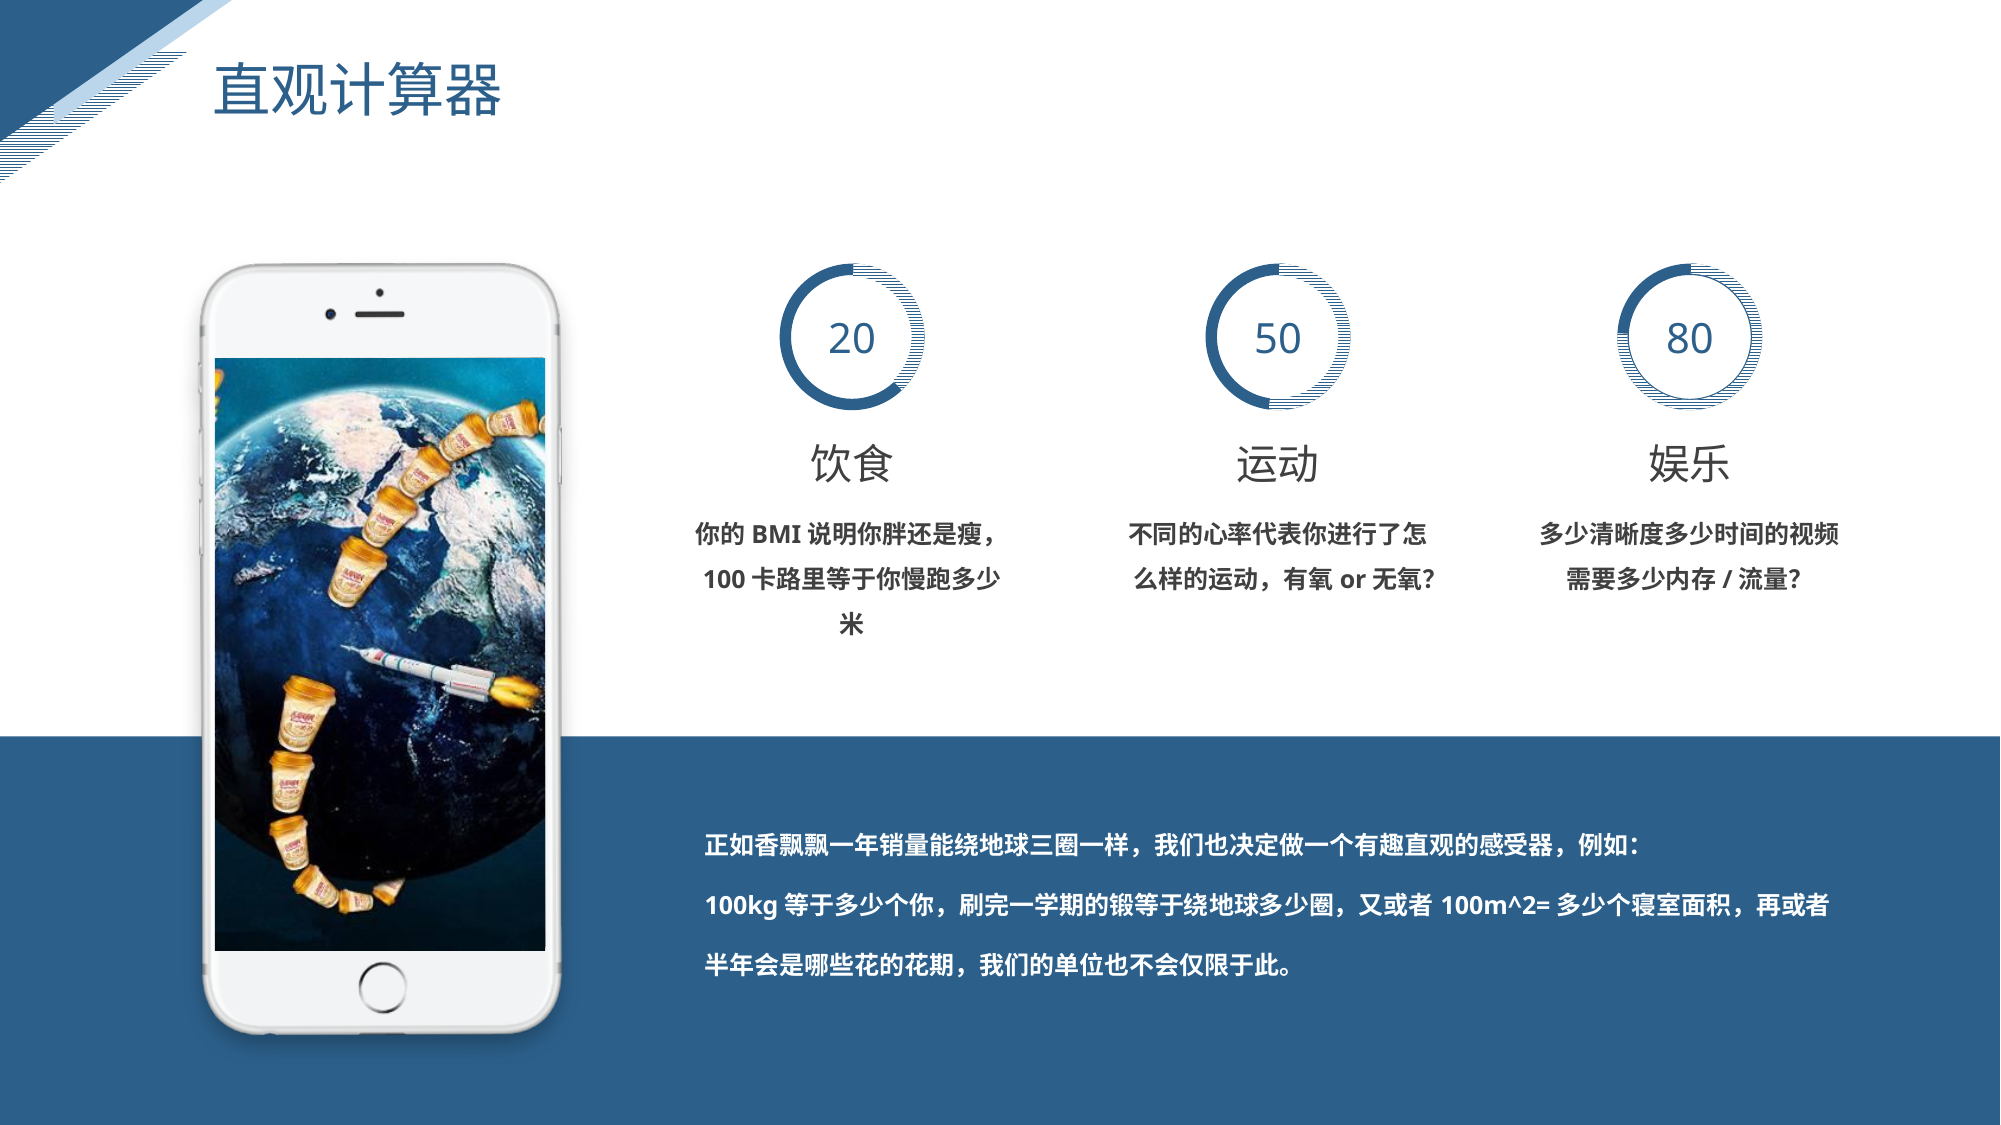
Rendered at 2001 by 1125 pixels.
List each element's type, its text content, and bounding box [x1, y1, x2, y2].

picture [197, 262, 564, 1036]
text_box 娱乐 [1543, 430, 1836, 496]
text_box 直观计算器 [197, 46, 587, 131]
text_box 不同的心率代表你进行了怎么样的运动，有氧or无氧？ [1106, 496, 1450, 601]
text_box 你的BMI说明你胖还是瘦，100卡路里等于你慢跑多少米 [680, 496, 1024, 646]
text_box 运动 [1131, 430, 1425, 496]
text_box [1205, 263, 1351, 411]
text_box [0, 735, 2000, 1125]
text_box 多少清晰度多少时间的视频需要多少内存/流量？ [1518, 496, 1862, 601]
text_box 正如香飘飘一年销量能绕地球三圈一样，我们也决定做一个有趣直观的感受器，例如： 100kg等于多少个你，刷完一学期的锻等于绕地球多少圈，又或者100m^2=多少个寝室面积，再或者半年会是哪些花的花期，我们的单位也不会仅限于此。 [689, 792, 1866, 987]
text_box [1617, 263, 1763, 411]
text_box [779, 263, 925, 411]
text_box 饮食 [706, 430, 999, 496]
